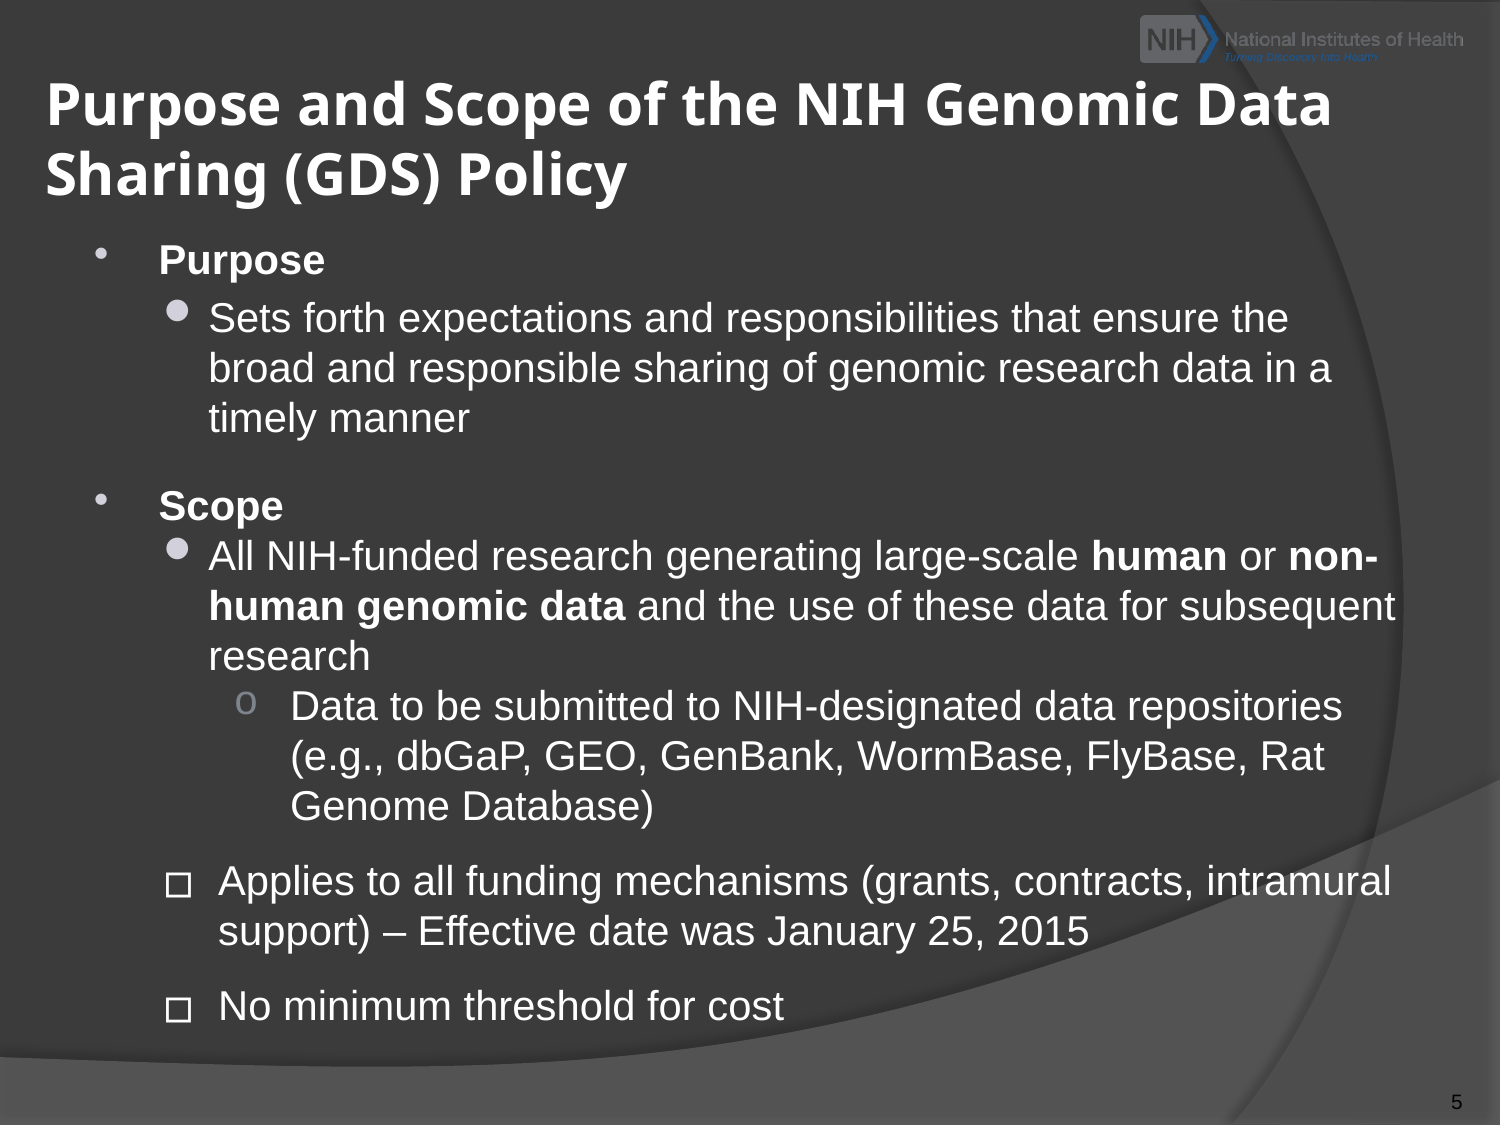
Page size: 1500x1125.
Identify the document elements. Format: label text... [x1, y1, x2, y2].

slide_number 5 [1337, 1053, 1463, 1114]
picture [1140, 15, 1463, 63]
title Purpose and Scope of the NIH Genomic Data Sharing (GDS) Policy [37, 50, 1388, 225]
list Purpose Sets forth expectations and responsibilities that ensure the broad and responsible sharing of genomic research data in a timely manner Scope All NIH-funded research generating large-scale human or non-human genomic data and the use of these data for subsequent research Data to be submitted to NIH-designated data repositories (e.g., dbGaP, GEO, GenBank, WormBase, FlyBase, Rat Genome Database) Applies to all funding mechanisms (grants, contracts, intramural support) – Effective date was January 25, 2015 No minimum threshold for cost [75, 224, 1413, 1100]
